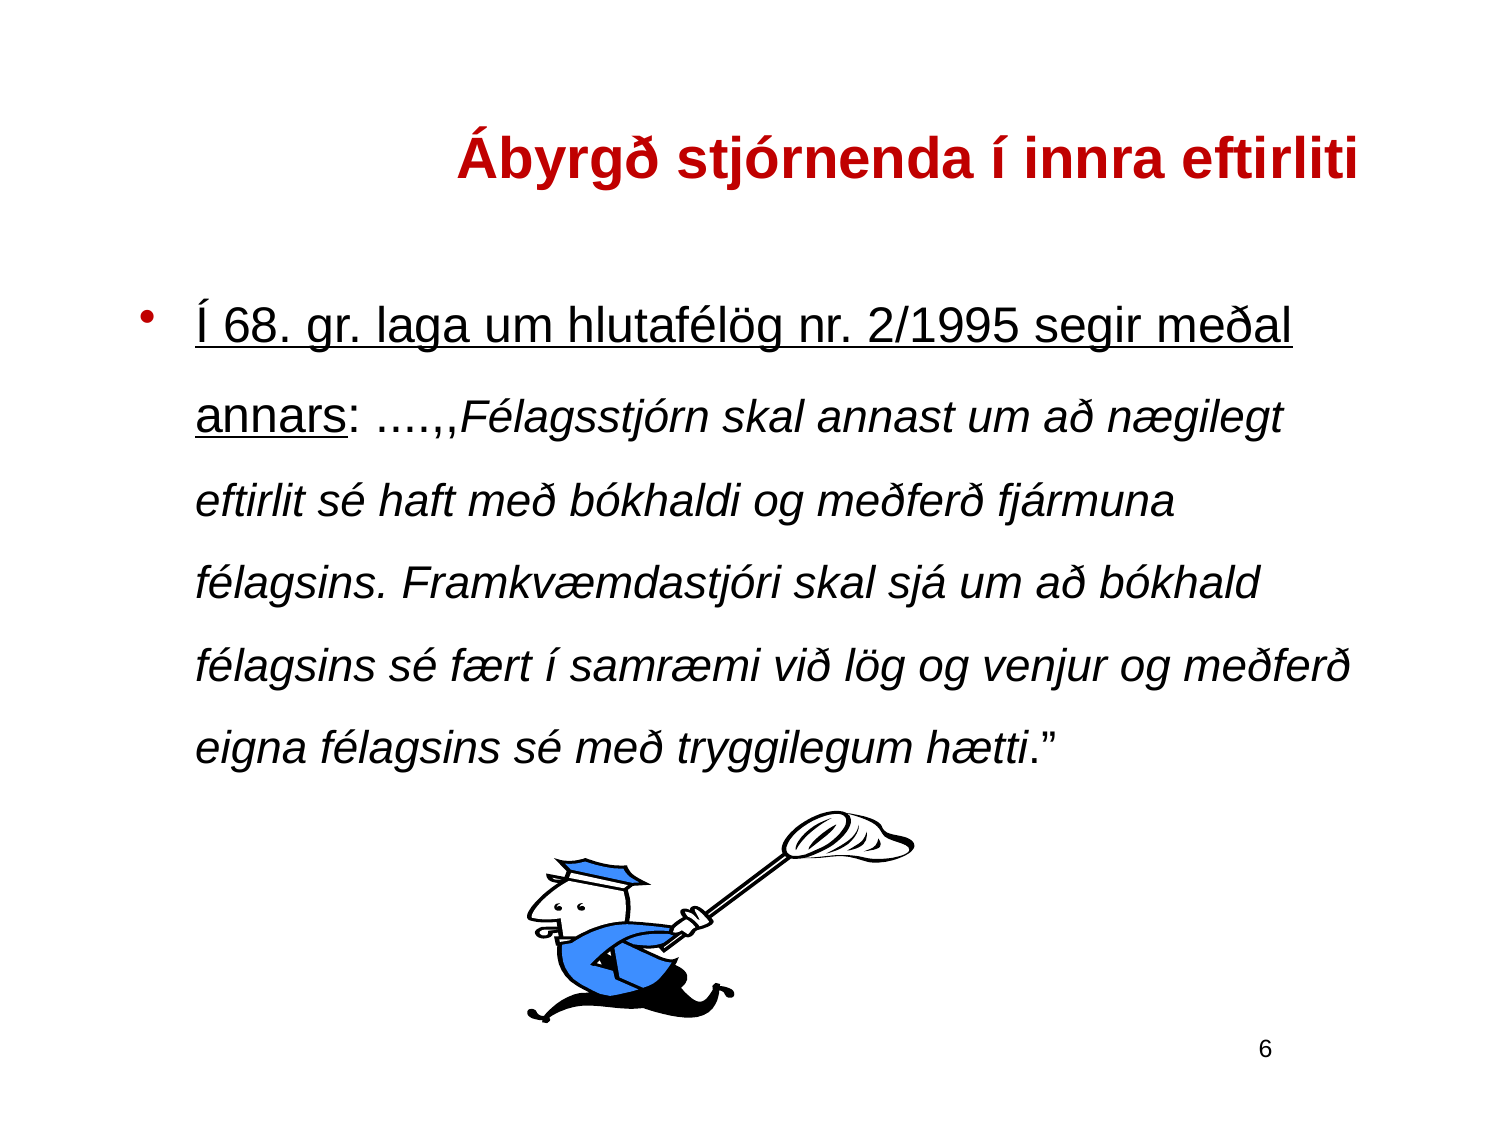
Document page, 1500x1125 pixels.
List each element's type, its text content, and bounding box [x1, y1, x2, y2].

picture [525, 810, 916, 1024]
title Ábyrgð stjórnenda í innra eftirliti [88, 90, 1376, 220]
list Í 68. gr. laga um hlutafélög nr. 2/1995 segir meðal annars: ....,,Félagsstjórn skal annast um að nægilegt eftirlit sé haft með bókhaldi og meðferð fjármuna félagsins. Framkvæmdastjóri skal sjá um að bókhald félagsins sé fært í samræmi við lög og venjur og meðferð eigna félagsins sé með tryggilegum hætti.” [123, 255, 1377, 693]
slide_number 6 [974, 1024, 1288, 1101]
